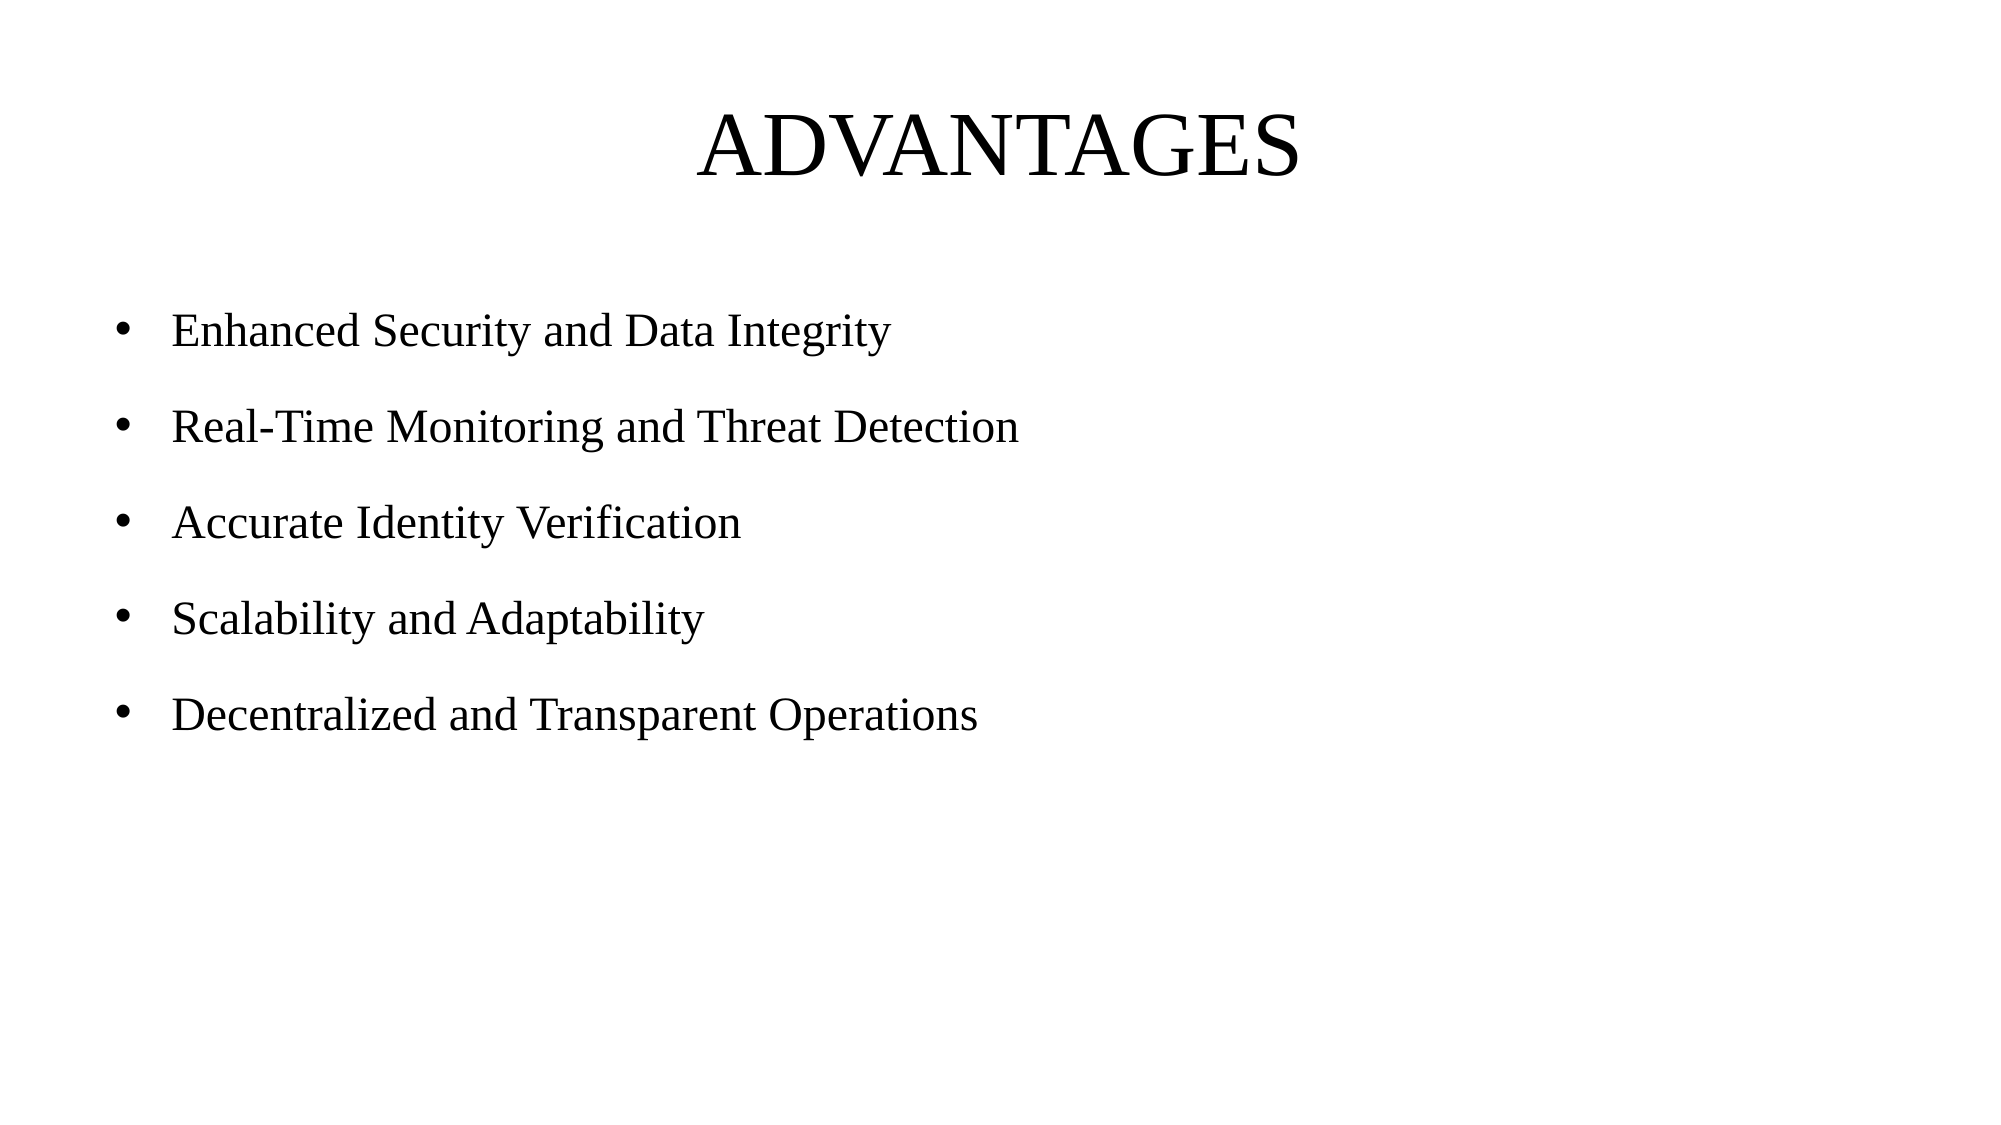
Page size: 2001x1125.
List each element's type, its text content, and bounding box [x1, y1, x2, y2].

title ADVANTAGES [99, 45, 1900, 233]
list Enhanced Security and Data Integrity Real-Time Monitoring and Threat Detection Accurate Identity Verification Scalability and Adaptability Decentralized and Transparent Operations [99, 262, 1900, 1005]
